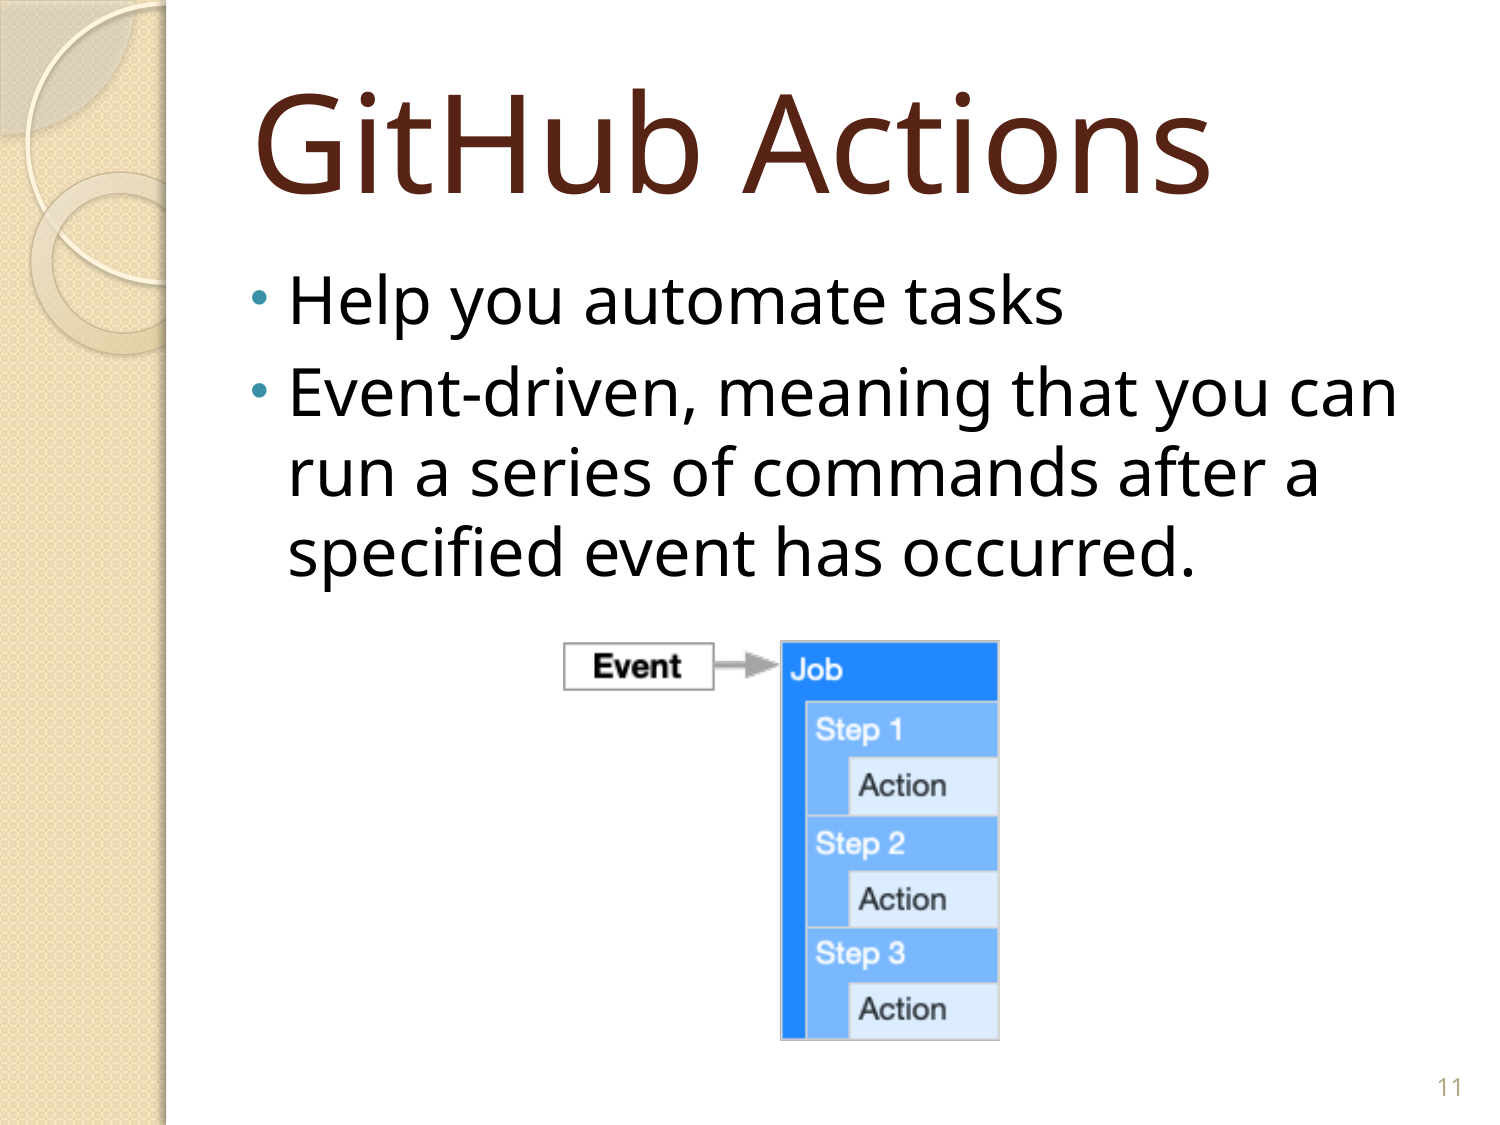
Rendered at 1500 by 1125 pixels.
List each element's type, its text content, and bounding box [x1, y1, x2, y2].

picture [562, 635, 1001, 1043]
title GitHub Actions [235, 45, 1466, 233]
slide_number 11 [1413, 1034, 1488, 1113]
list Help you automate tasks Event-driven, meaning that you can run a series of commands after a specified event has occurred. [235, 249, 1466, 1025]
